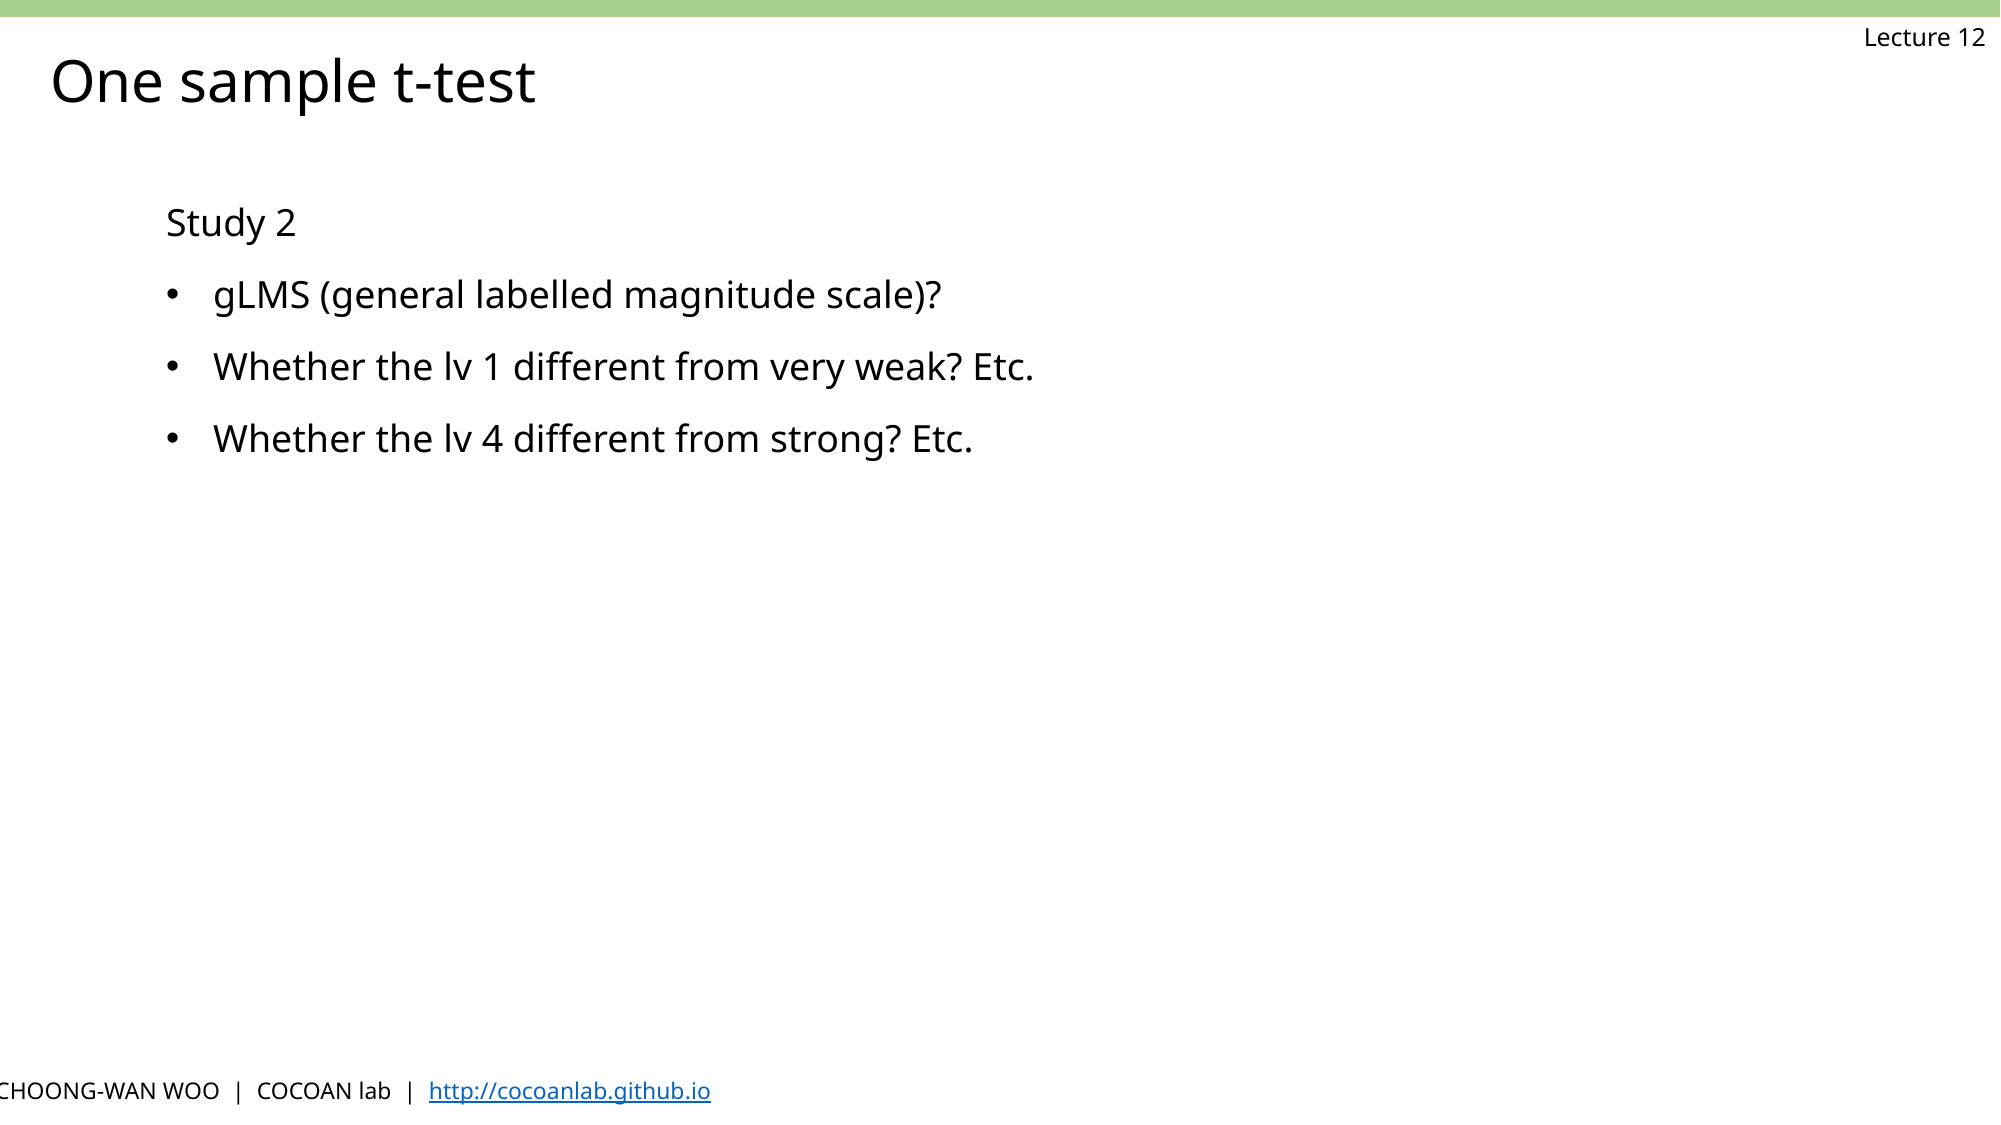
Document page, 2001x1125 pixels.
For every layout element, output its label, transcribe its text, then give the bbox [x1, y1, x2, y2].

text_box Study 2 gLMS (general labelled magnitude scale)? Whether the lv 1 different from very weak? Etc. Whether the lv 4 different from strong? Etc. [151, 164, 1875, 612]
text_box [0, 0, 2000, 18]
text_box CHOONG-WAN WOO | COCOAN lab | http://cocoanlab.github.io [0, 1069, 727, 1116]
text_box One sample t-test [35, 36, 1529, 122]
text_box Lecture 12 [1623, 13, 2000, 59]
